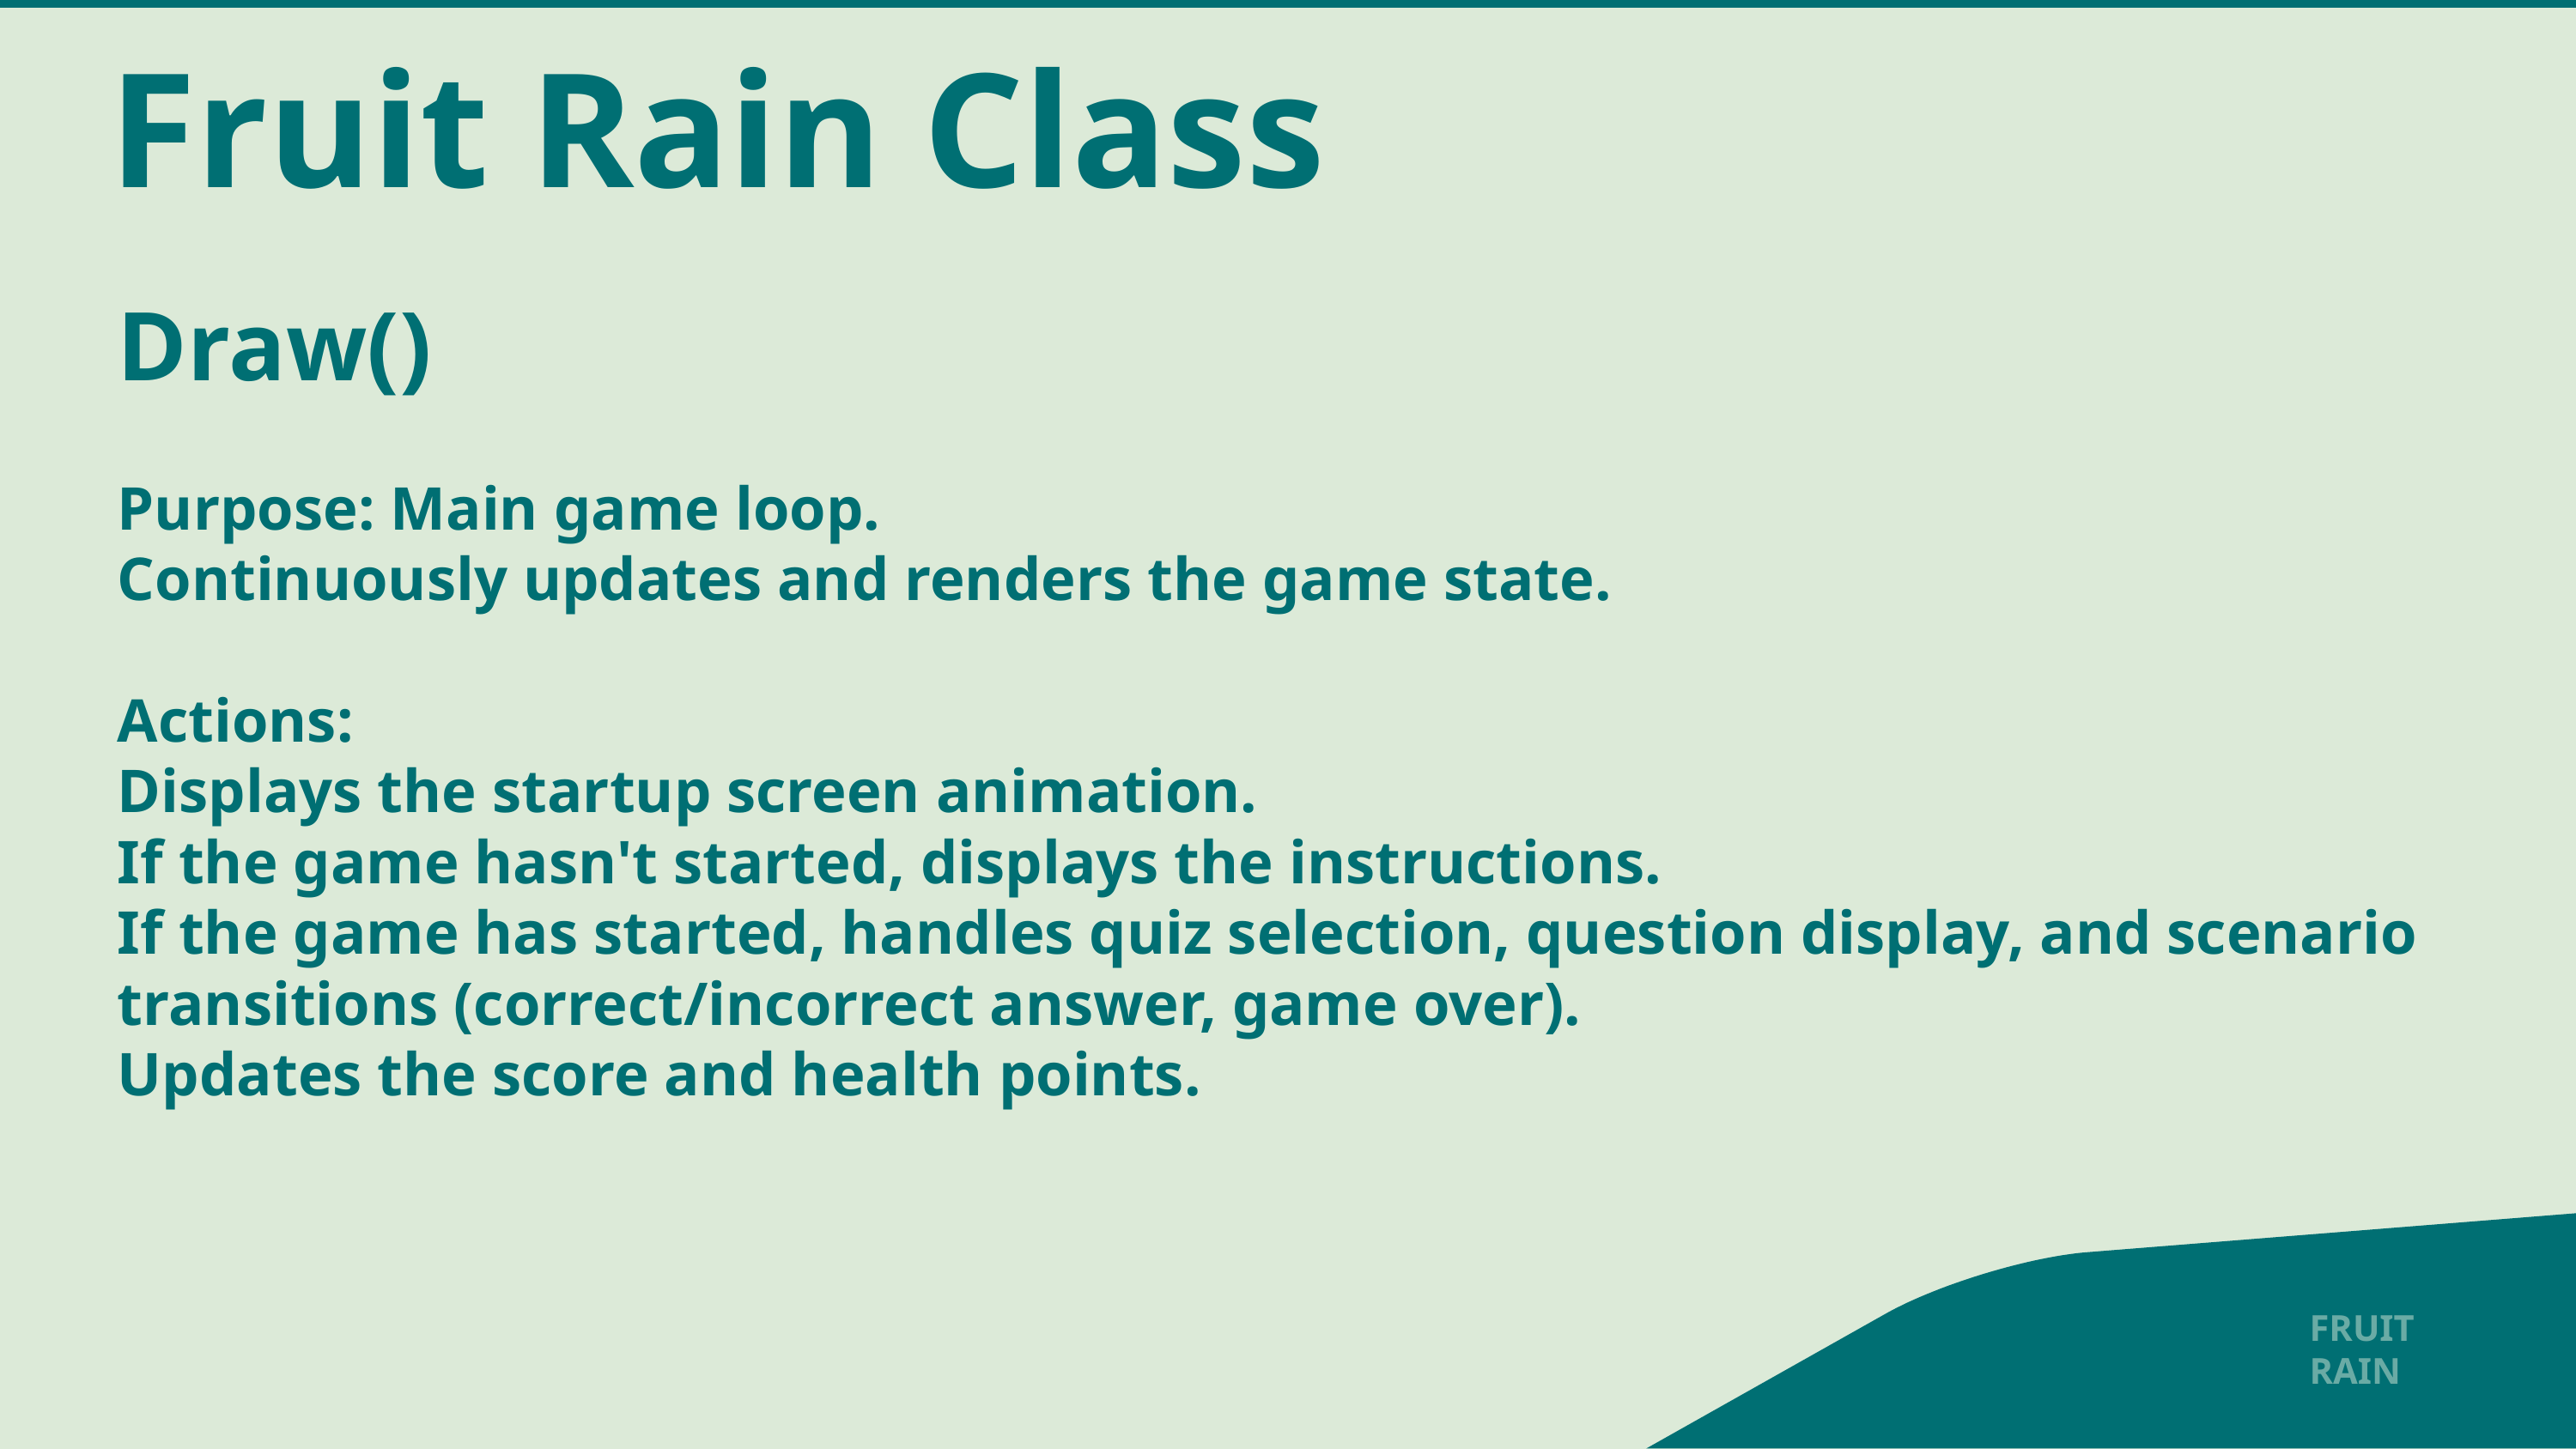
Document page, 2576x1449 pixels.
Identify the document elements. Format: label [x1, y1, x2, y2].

text_box [0, 0, 2576, 1449]
